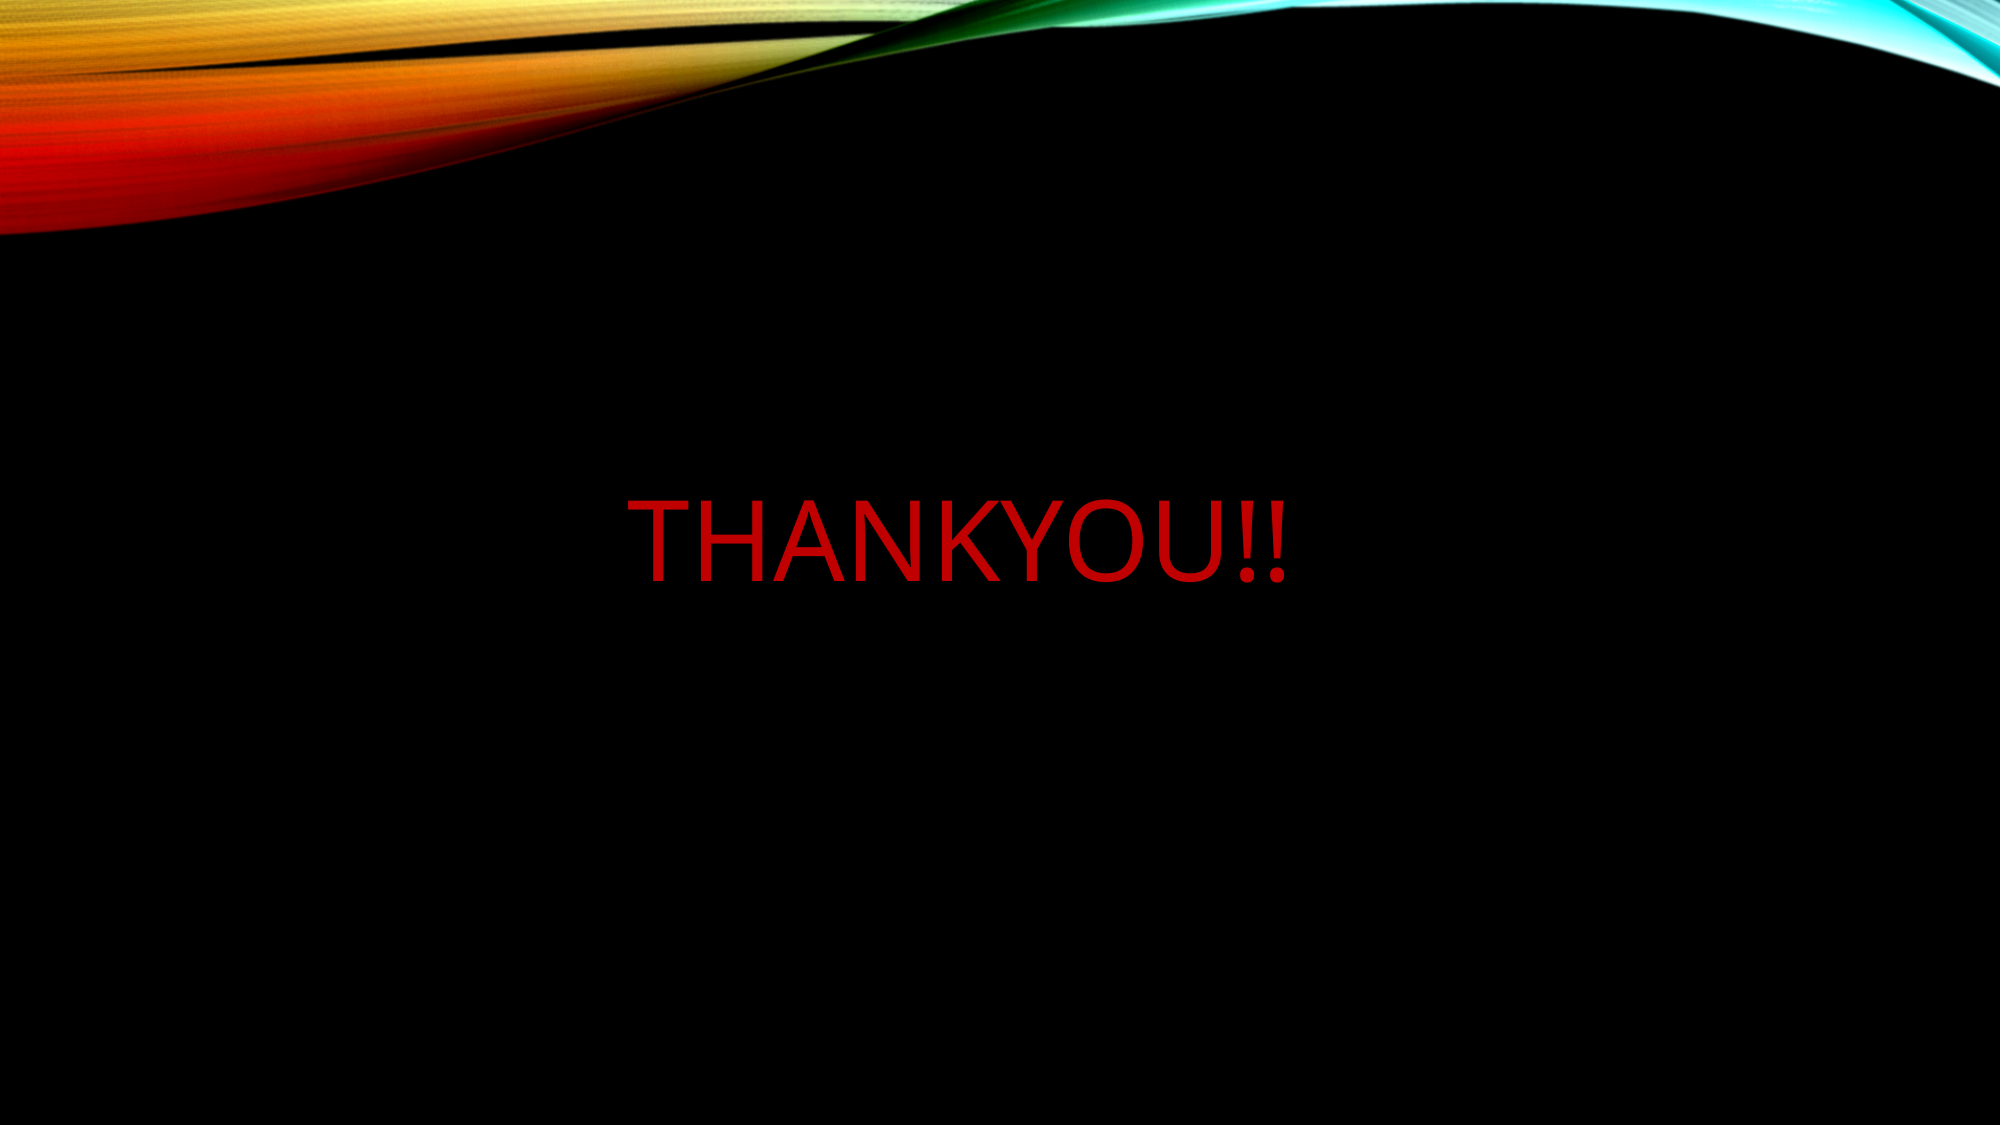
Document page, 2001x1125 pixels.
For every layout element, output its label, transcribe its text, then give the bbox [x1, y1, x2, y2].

picture [0, 0, 2000, 237]
text_box THANKYOU!! [613, 461, 1468, 612]
